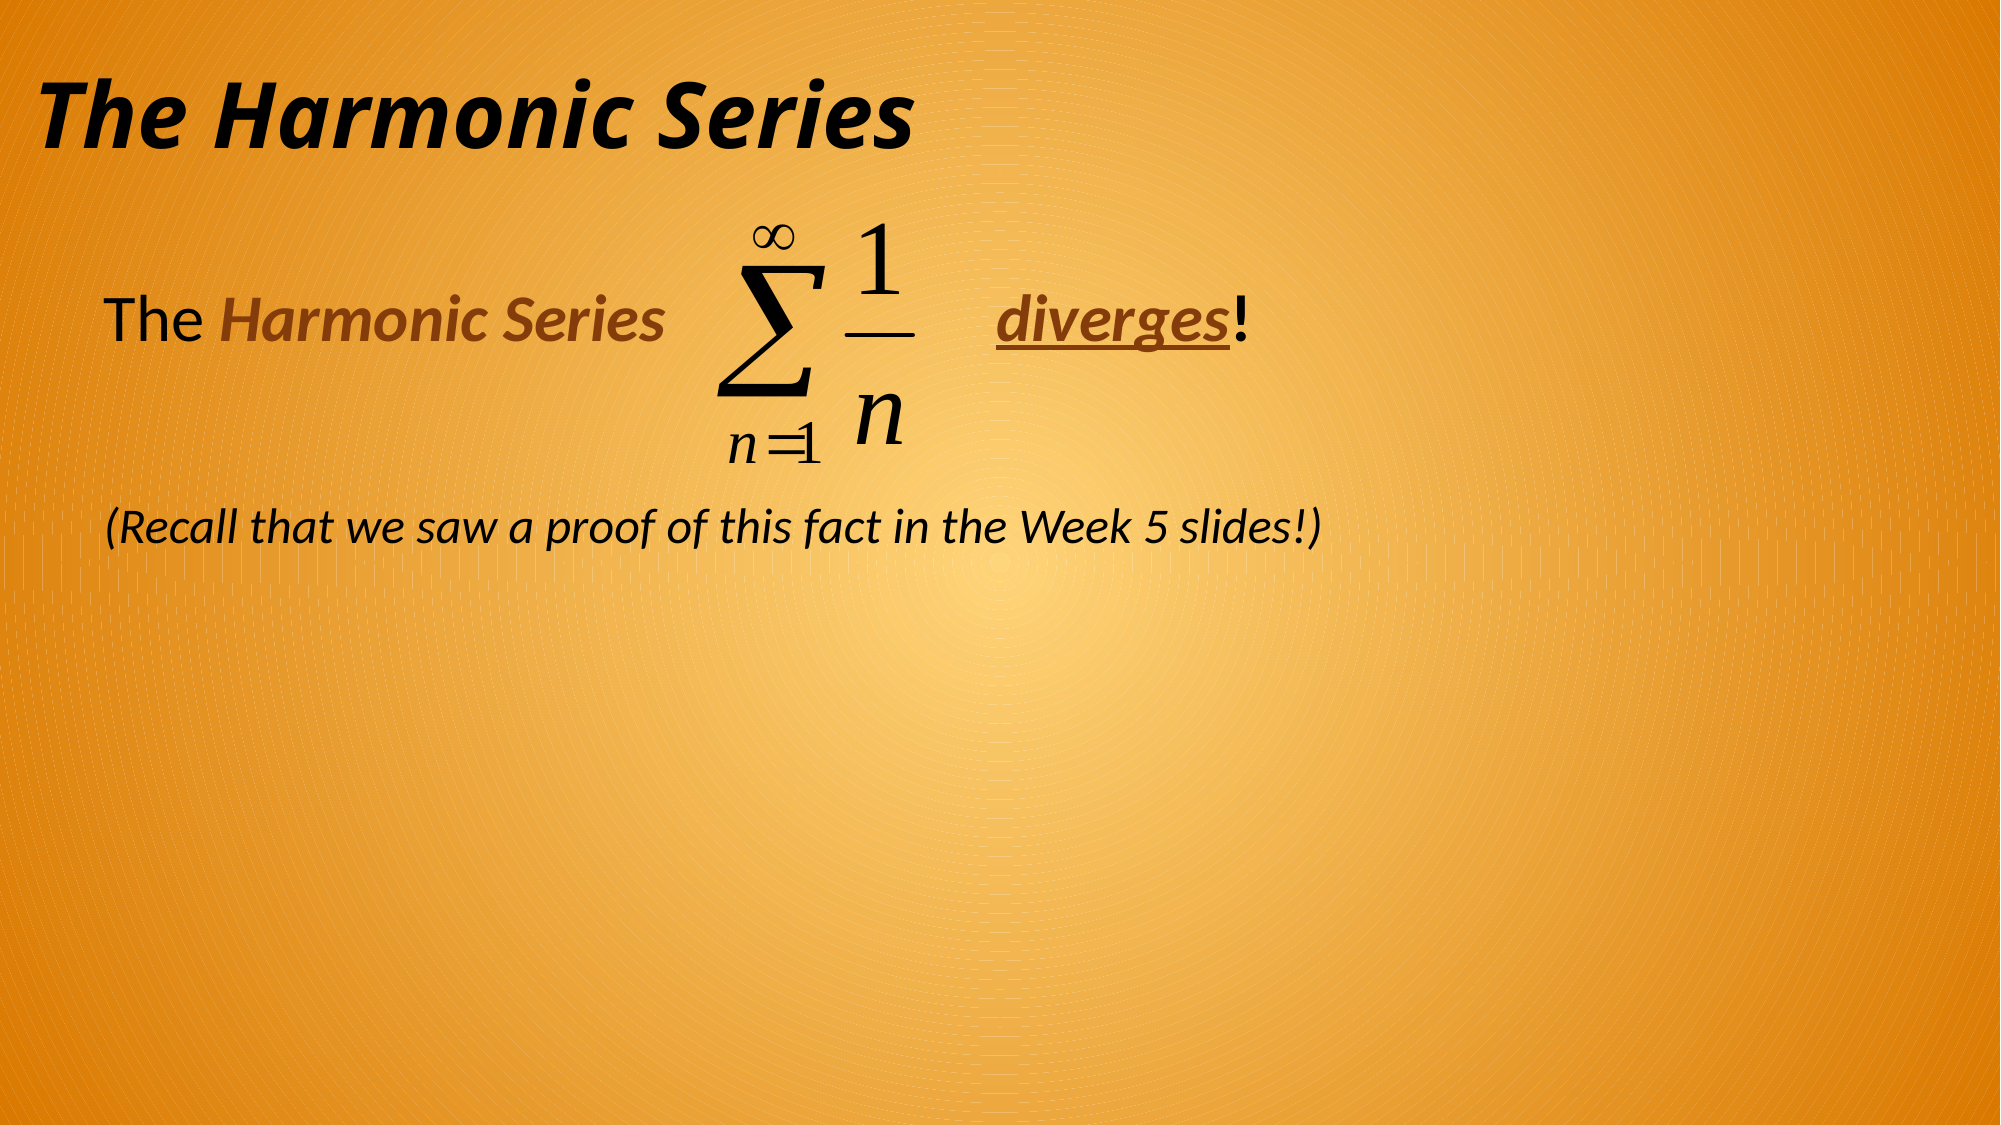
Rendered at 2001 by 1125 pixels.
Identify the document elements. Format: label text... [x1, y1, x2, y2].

list The Harmonic Series diverges! [88, 275, 701, 485]
list The Harmonic Series diverges! [933, 275, 1314, 485]
text_box (Recall that we saw a proof of this fact in the Week 5 slides!) [88, 485, 1346, 561]
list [701, 183, 933, 486]
list The Harmonic Series diverges! [88, 561, 1314, 1000]
title The Harmonic Series [18, 6, 1819, 232]
